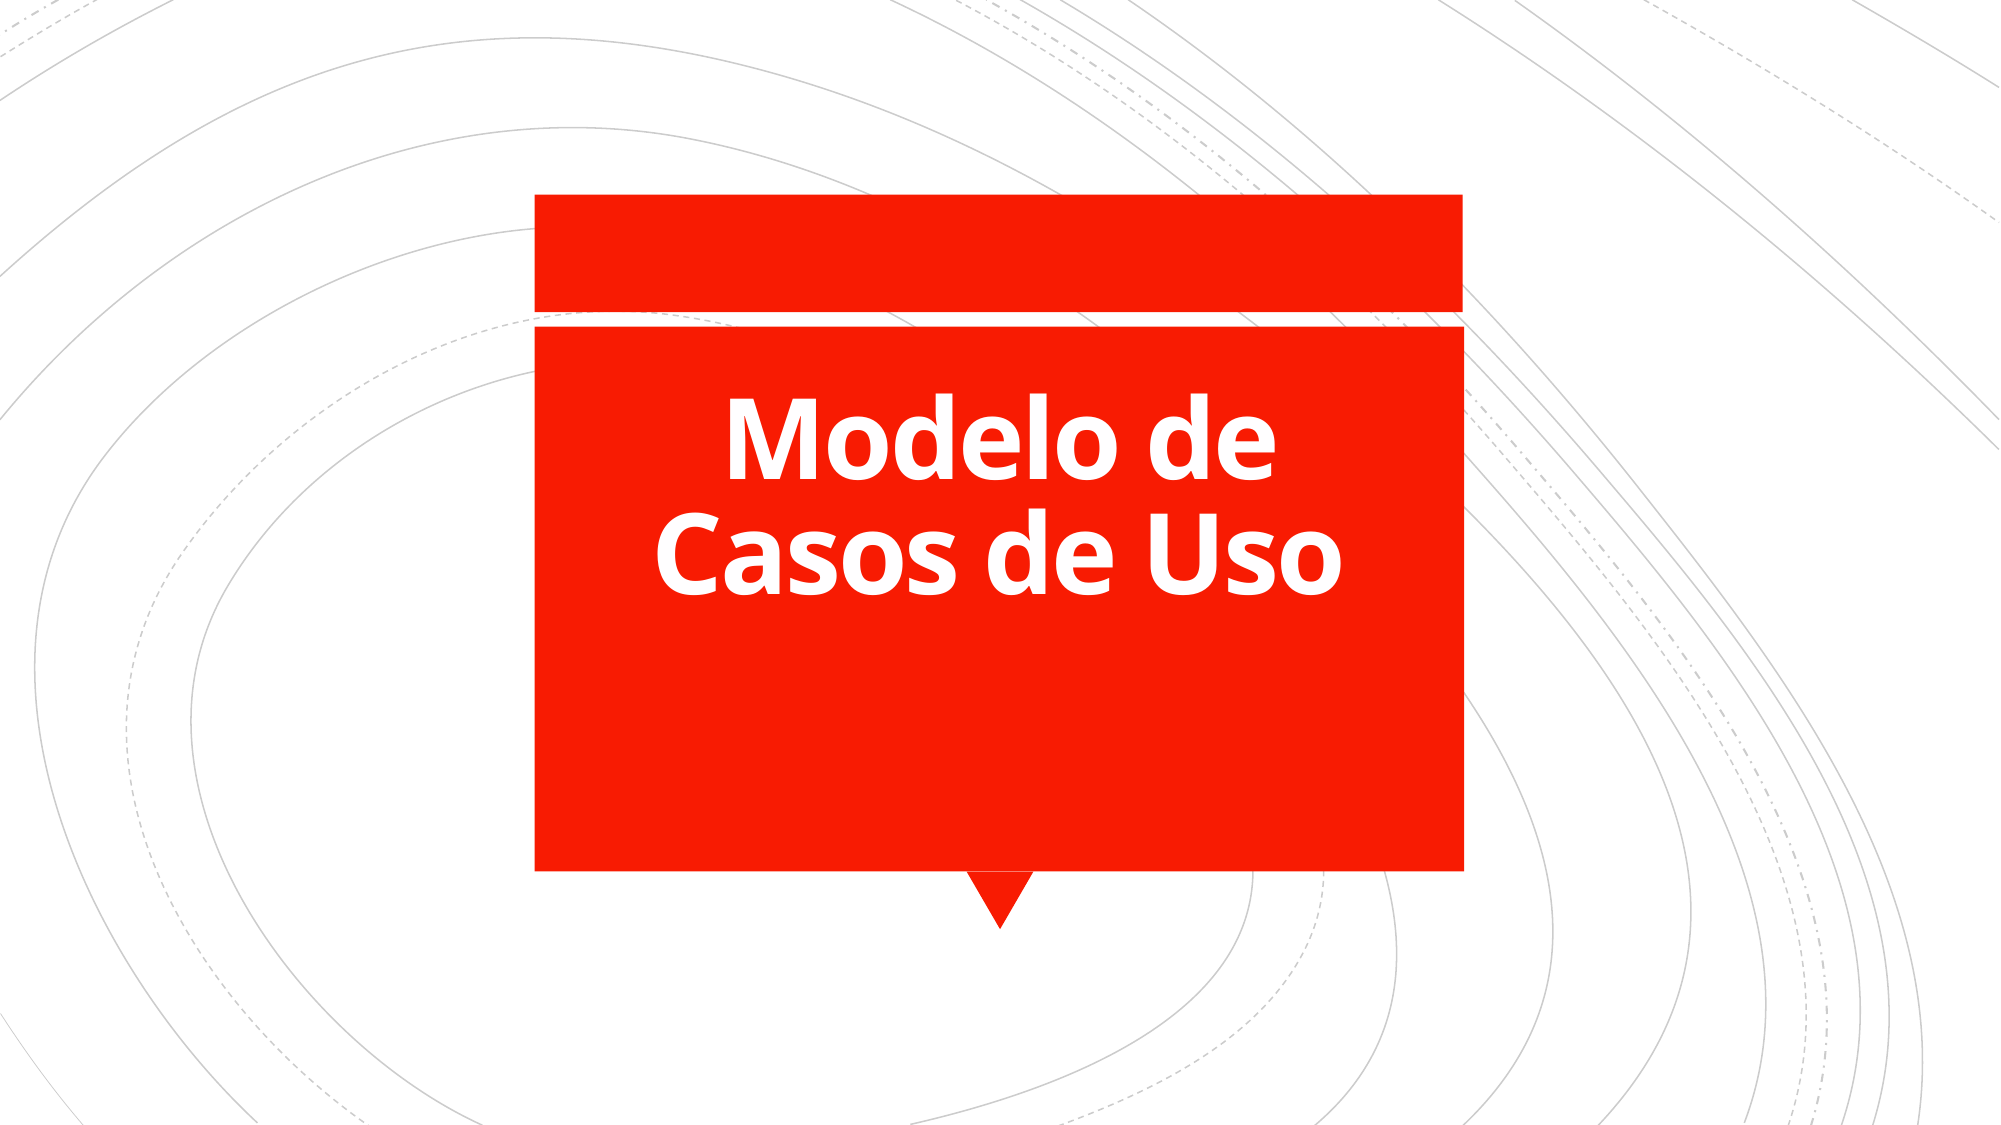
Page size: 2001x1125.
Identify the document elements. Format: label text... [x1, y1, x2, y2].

title Modelo de Casos de Uso [548, 340, 1450, 618]
